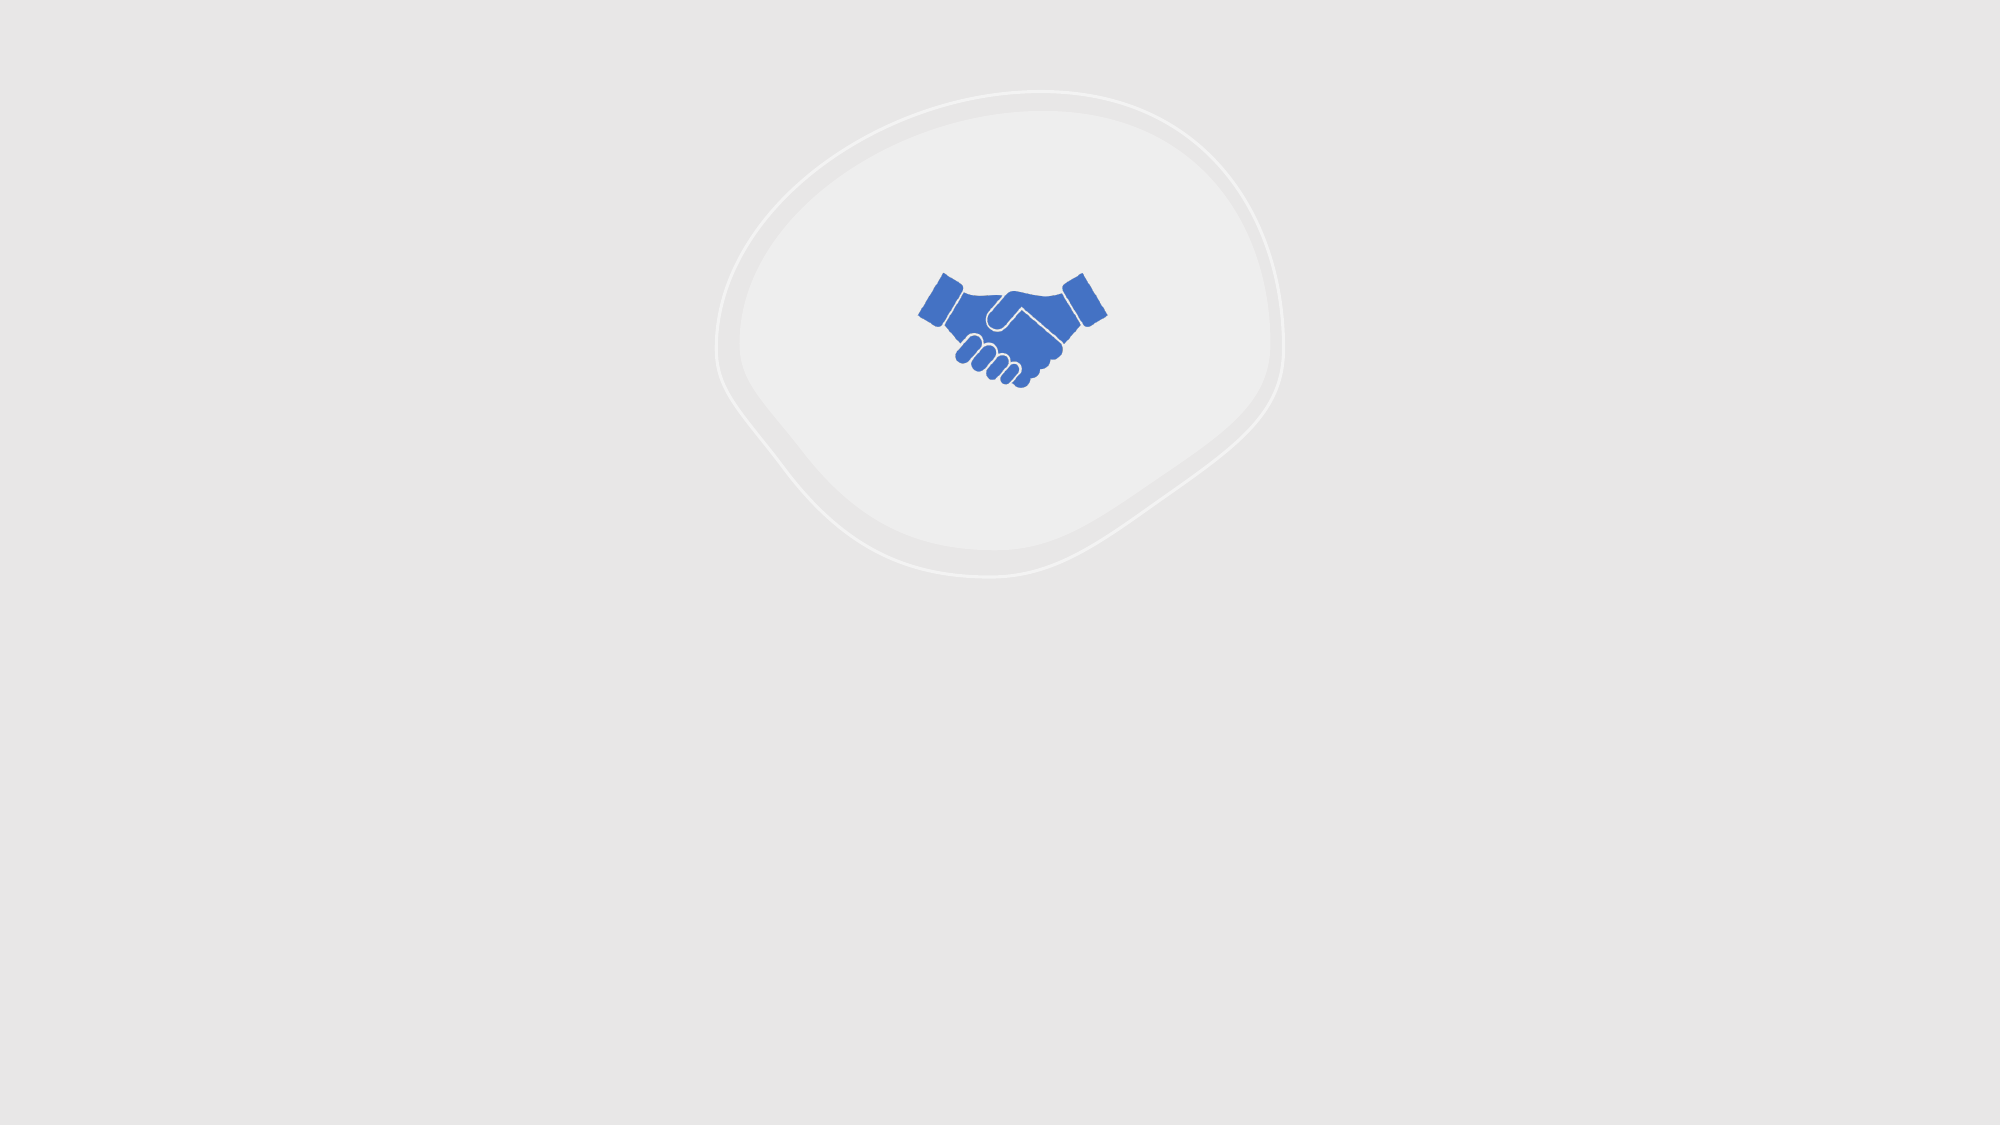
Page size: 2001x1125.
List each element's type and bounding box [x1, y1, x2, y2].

picture [909, 227, 1116, 434]
text_box [715, 90, 1285, 579]
text_box [0, 0, 2000, 1125]
text_box [738, 109, 1272, 552]
